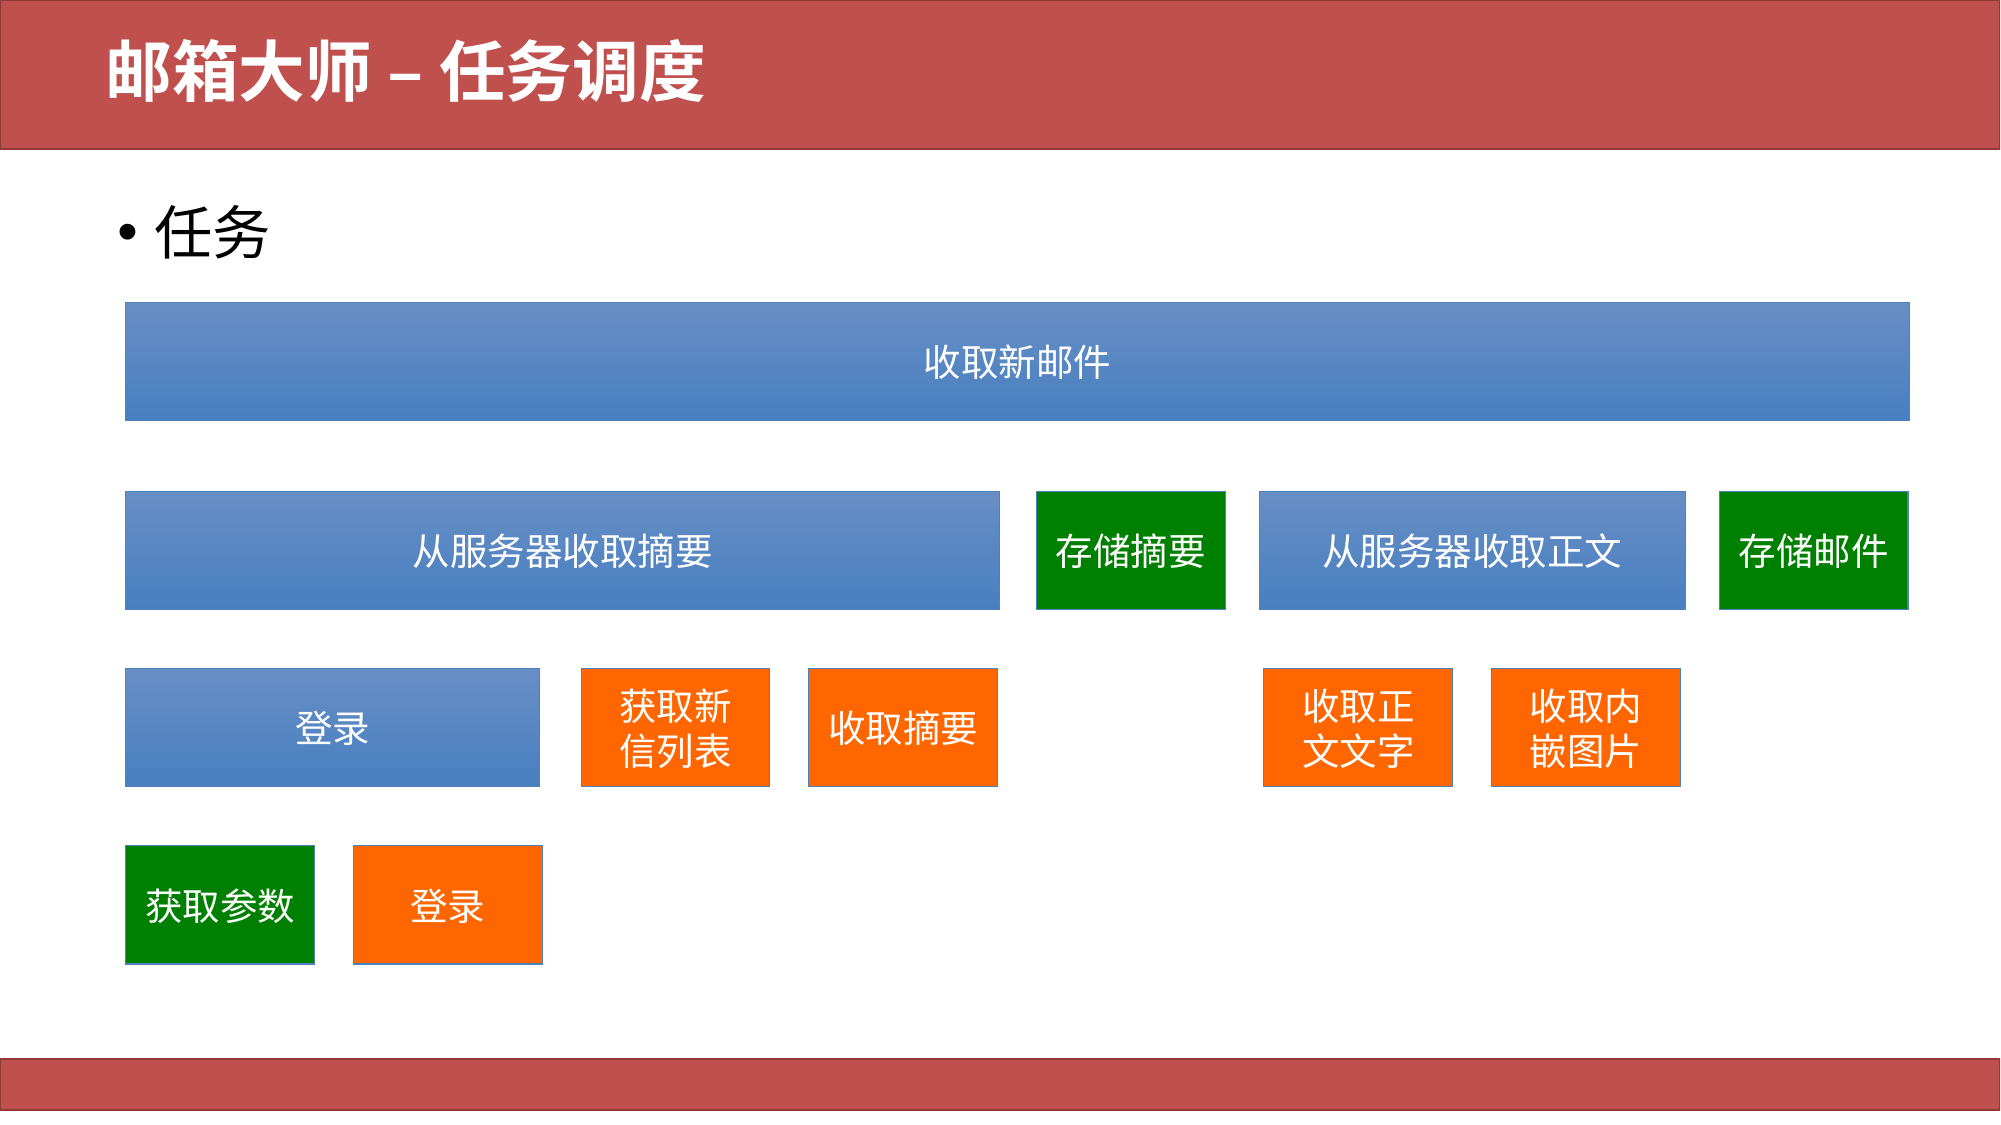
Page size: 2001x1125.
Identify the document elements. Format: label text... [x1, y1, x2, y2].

text_box 收取新邮件 [125, 302, 1910, 421]
text_box 从服务器收取正文 [1259, 491, 1686, 610]
text_box 从服务器收取摘要 [125, 491, 1000, 610]
text_box 收取摘要 [808, 668, 998, 787]
list 任务 [102, 196, 1945, 988]
text_box 收取内 嵌图片 [1491, 668, 1681, 787]
text_box 存储邮件 [1719, 491, 1909, 610]
text_box 获取参数 [125, 845, 315, 965]
text_box 收取正 文文字 [1263, 668, 1453, 787]
text_box 存储摘要 [1036, 491, 1226, 610]
text_box 登录 [125, 668, 540, 787]
title 邮箱大师 – 任务调度 [90, 29, 1816, 120]
text_box 登录 [353, 845, 543, 965]
text_box 获取新 信列表 [581, 668, 770, 787]
